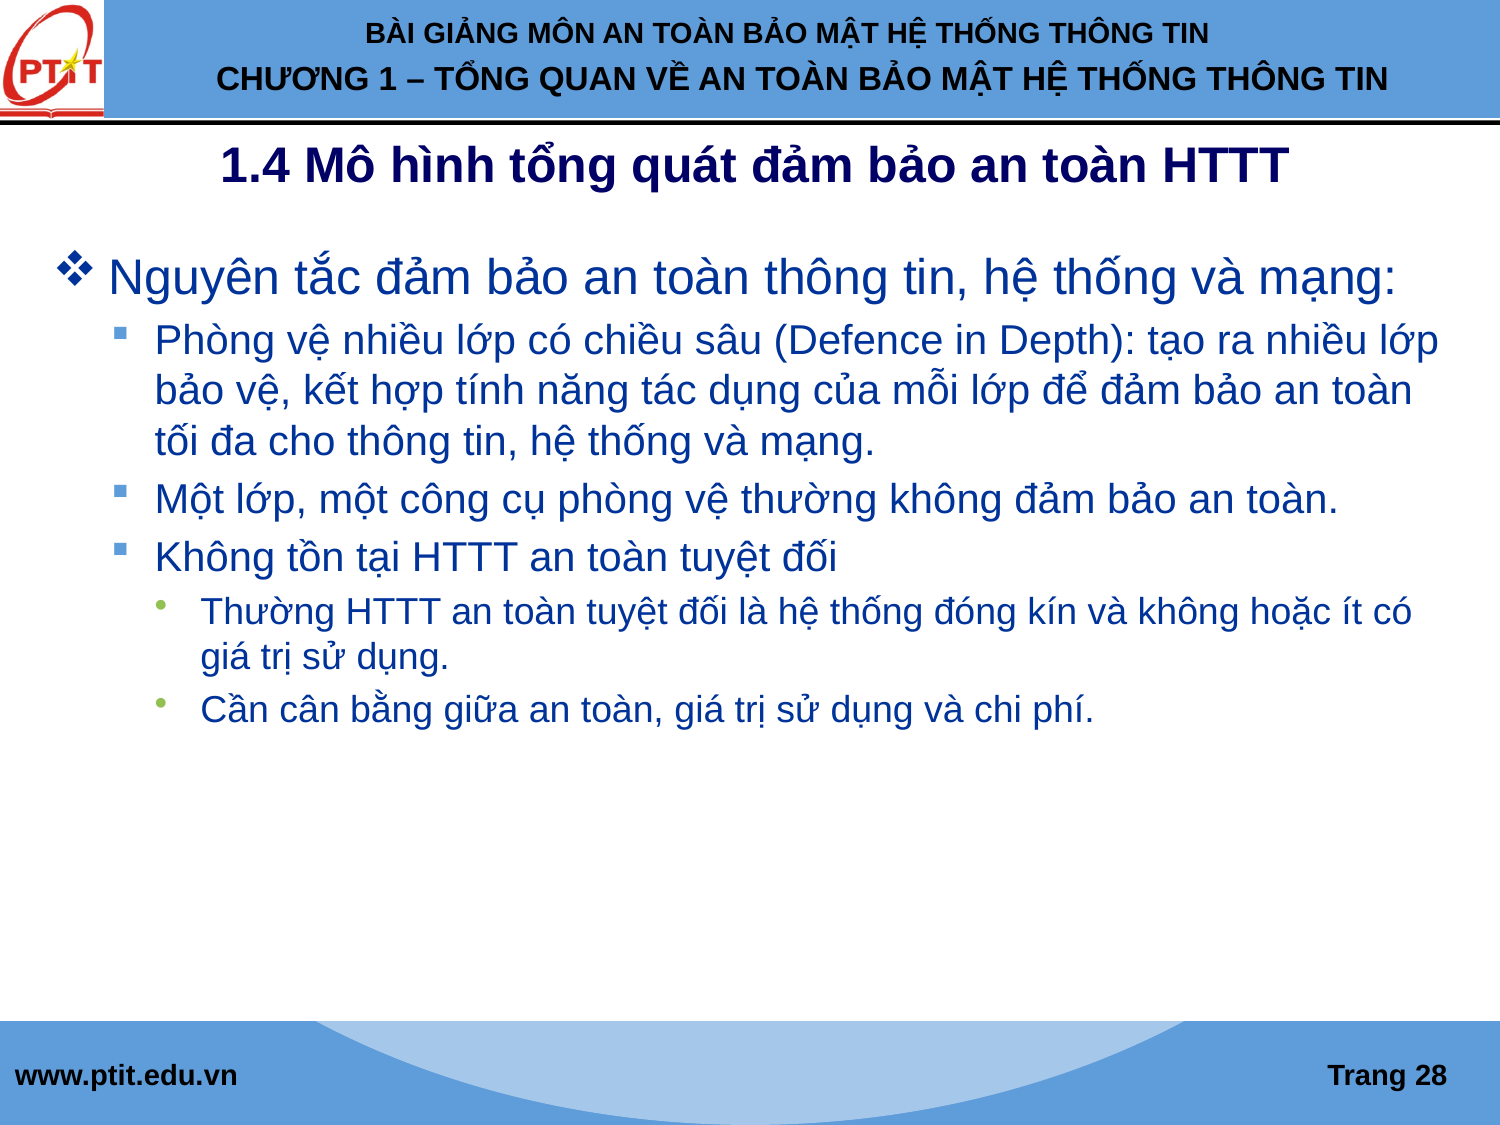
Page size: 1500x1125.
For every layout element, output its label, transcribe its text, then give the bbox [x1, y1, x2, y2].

picture [0, 0, 104, 119]
title 1.4 Mô hình tổng quát đảm bảo an toàn HTTT [37, 125, 1474, 211]
list Nguyên tắc đảm bảo an toàn thông tin, hệ thống và mạng: Phòng vệ nhiều lớp có chiều sâu (Defence in Depth): tạo ra nhiều lớp bảo vệ, kết hợp tính năng tác dụng của mỗi lớp để đảm bảo an toàn tối đa cho thông tin, hệ thống và mạng. Một lớp, một công cụ phòng vệ thường không đảm bảo an toàn. Không tồn tại HTTT an toàn tuyệt đối Thường HTTT an toàn tuyệt đối là hệ thống đóng kín và không hoặc ít có giá trị sử dụng. Cần cân bằng giữa an toàn, giá trị sử dụng và chi phí. [37, 237, 1474, 1005]
